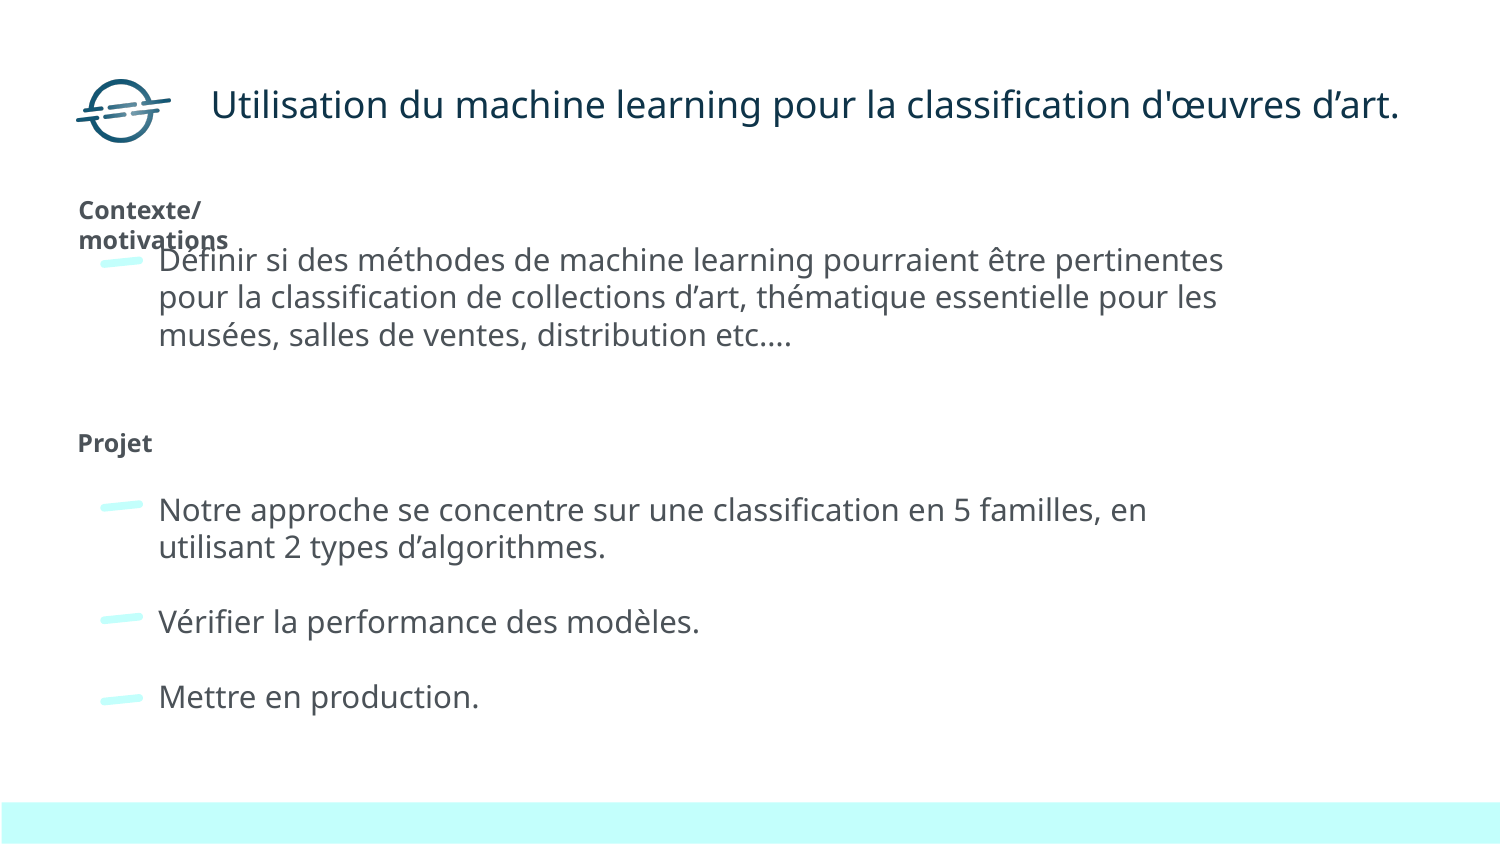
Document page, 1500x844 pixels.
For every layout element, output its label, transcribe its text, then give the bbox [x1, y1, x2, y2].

text_box [100, 694, 143, 706]
text_box [1, 802, 1500, 844]
title Définir si des méthodes de machine learning pourraient être pertinentes pour la classification de collections d’art, thématique essentielle pour les musées, salles de ventes, distribution etc…. [143, 225, 1269, 375]
text_box [100, 500, 143, 512]
title Contexte/motivations [63, 179, 366, 234]
text_box [100, 612, 143, 625]
title Utilisation du machine learning pour la classification d'œuvres d’art. [195, 66, 1432, 154]
text_box [100, 256, 143, 268]
title Notre approche se concentre sur une classification en 5 familles, en utilisant 2 types d’algorithmes. Vérifier la performance des modèles. Mettre en production. [143, 475, 1230, 717]
picture [75, 78, 171, 143]
title Projet [62, 412, 260, 475]
